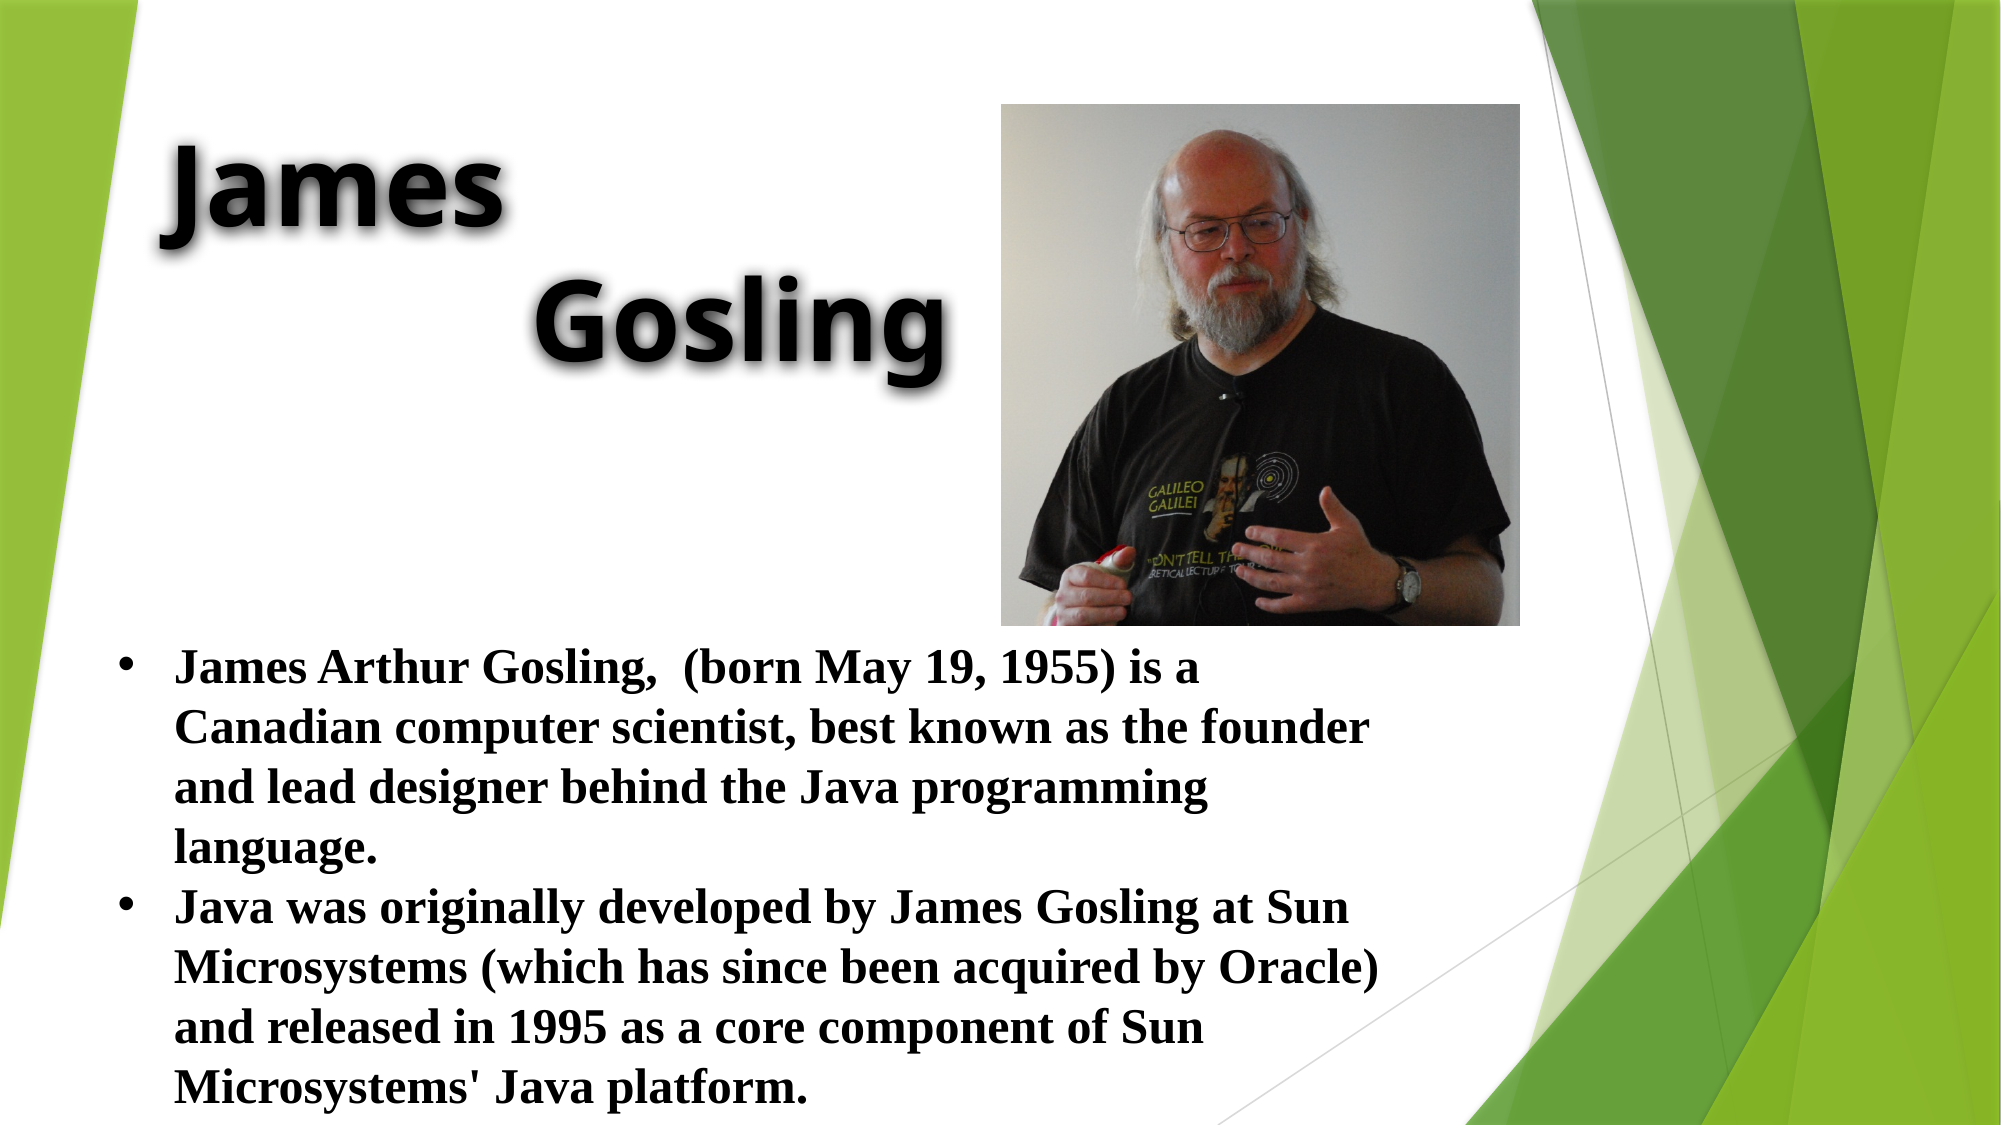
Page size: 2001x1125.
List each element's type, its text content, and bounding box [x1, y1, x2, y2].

text_box James [153, 106, 552, 257]
text_box James Arthur Gosling, (born May 19, 1955) is a Canadian computer scientist, best known as the founder and lead designer behind the Java programming language. Java was originally developed by James Gosling at Sun Microsystems (which has since been acquired by Oracle) and released in 1995 as a core component of Sun Microsystems' Java platform. [102, 625, 1437, 1125]
picture [1000, 104, 1520, 627]
text_box Gosling [515, 241, 966, 392]
